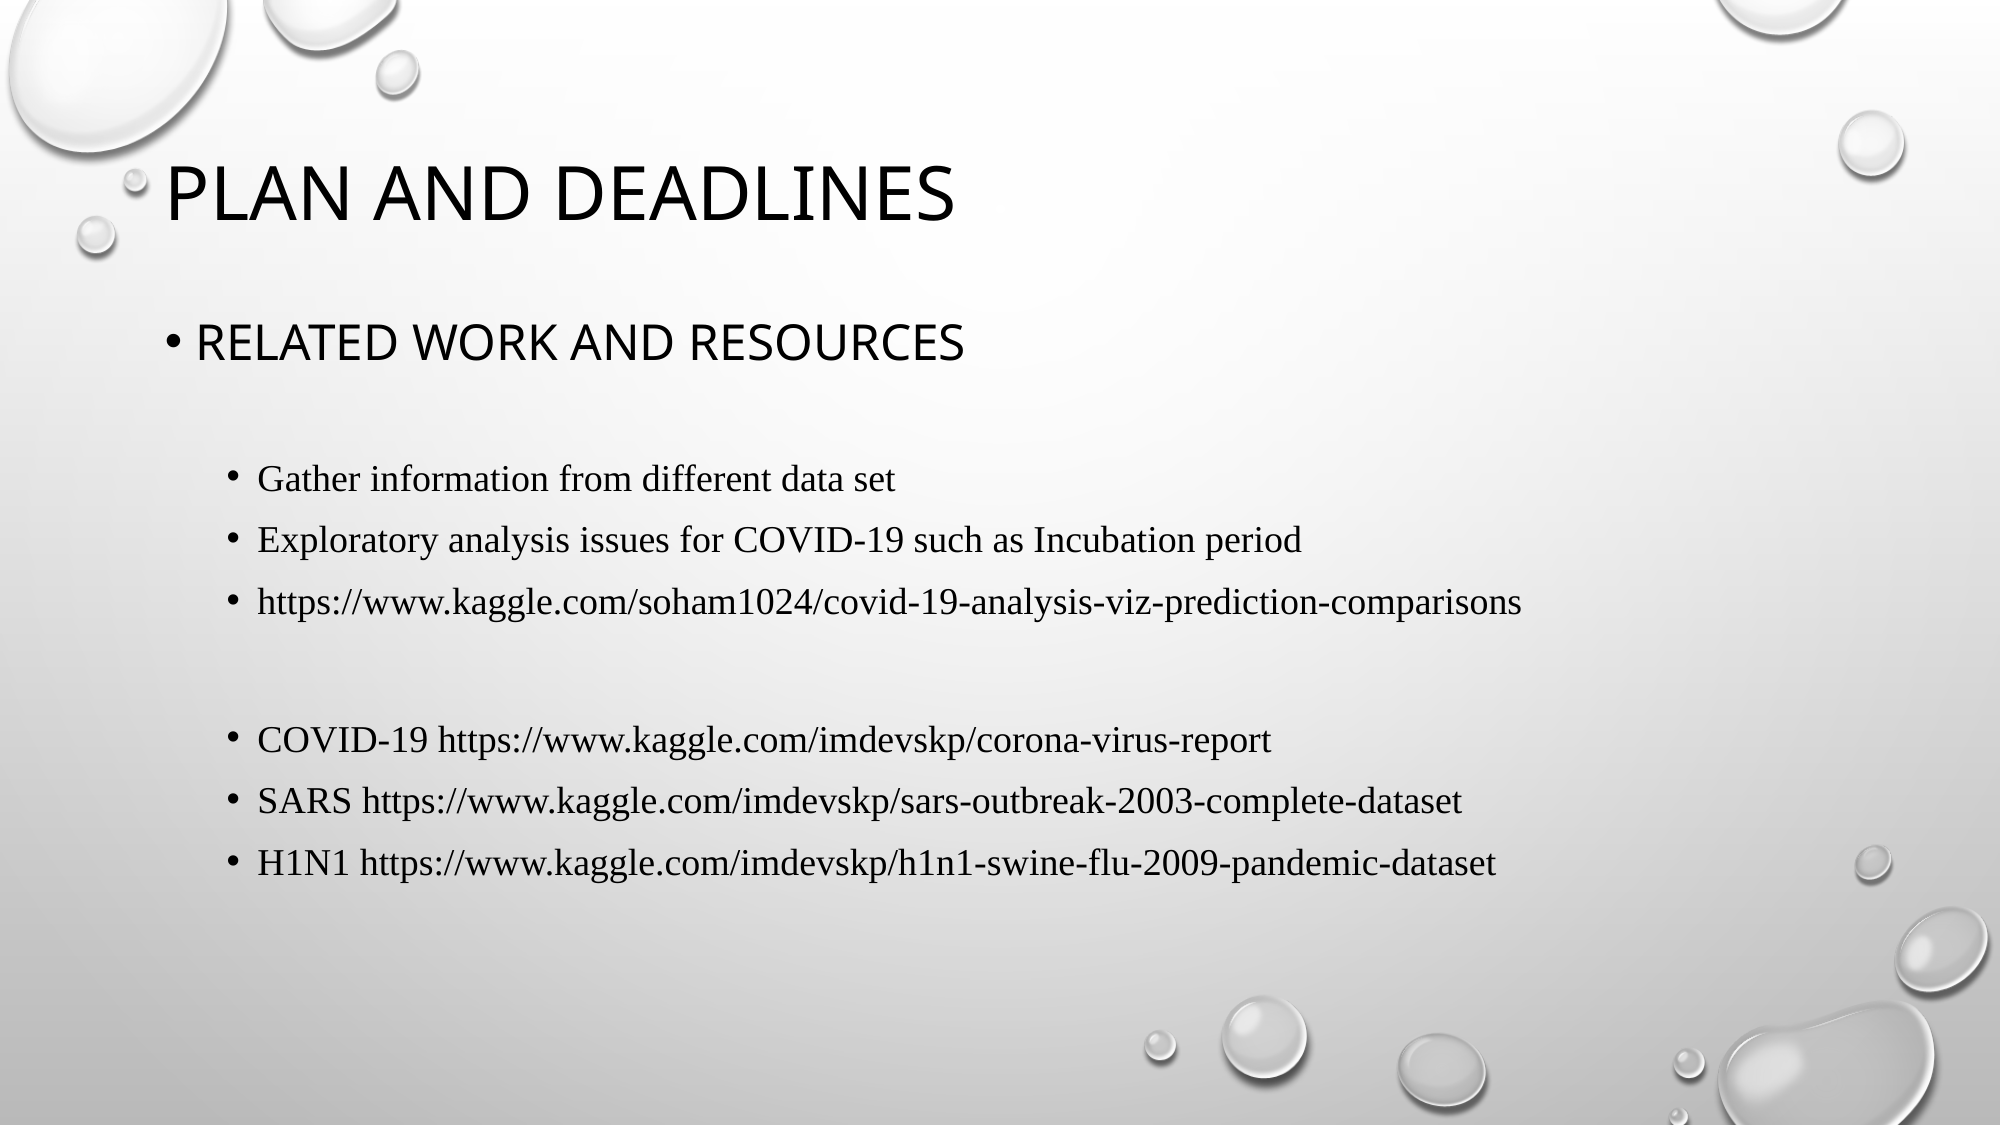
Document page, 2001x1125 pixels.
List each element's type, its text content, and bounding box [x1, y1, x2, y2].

title Plan and Deadlines [149, 101, 1851, 292]
picture [0, 0, 2000, 1125]
list Related Work and Resources Gather information from different data set Exploratory analysis issues for COVID-19 such as Incubation period https://www.kaggle.com/soham1024/covid-19-analysis-viz-prediction-comparisons COVID-19 https://www.kaggle.com/imdevskp/corona-virus-report SARS https://www.kaggle.com/imdevskp/sars-outbreak-2003-complete-dataset H1N1 https://www.kaggle.com/imdevskp/h1n1-swine-flu-2009-pandemic-dataset [149, 291, 1850, 950]
